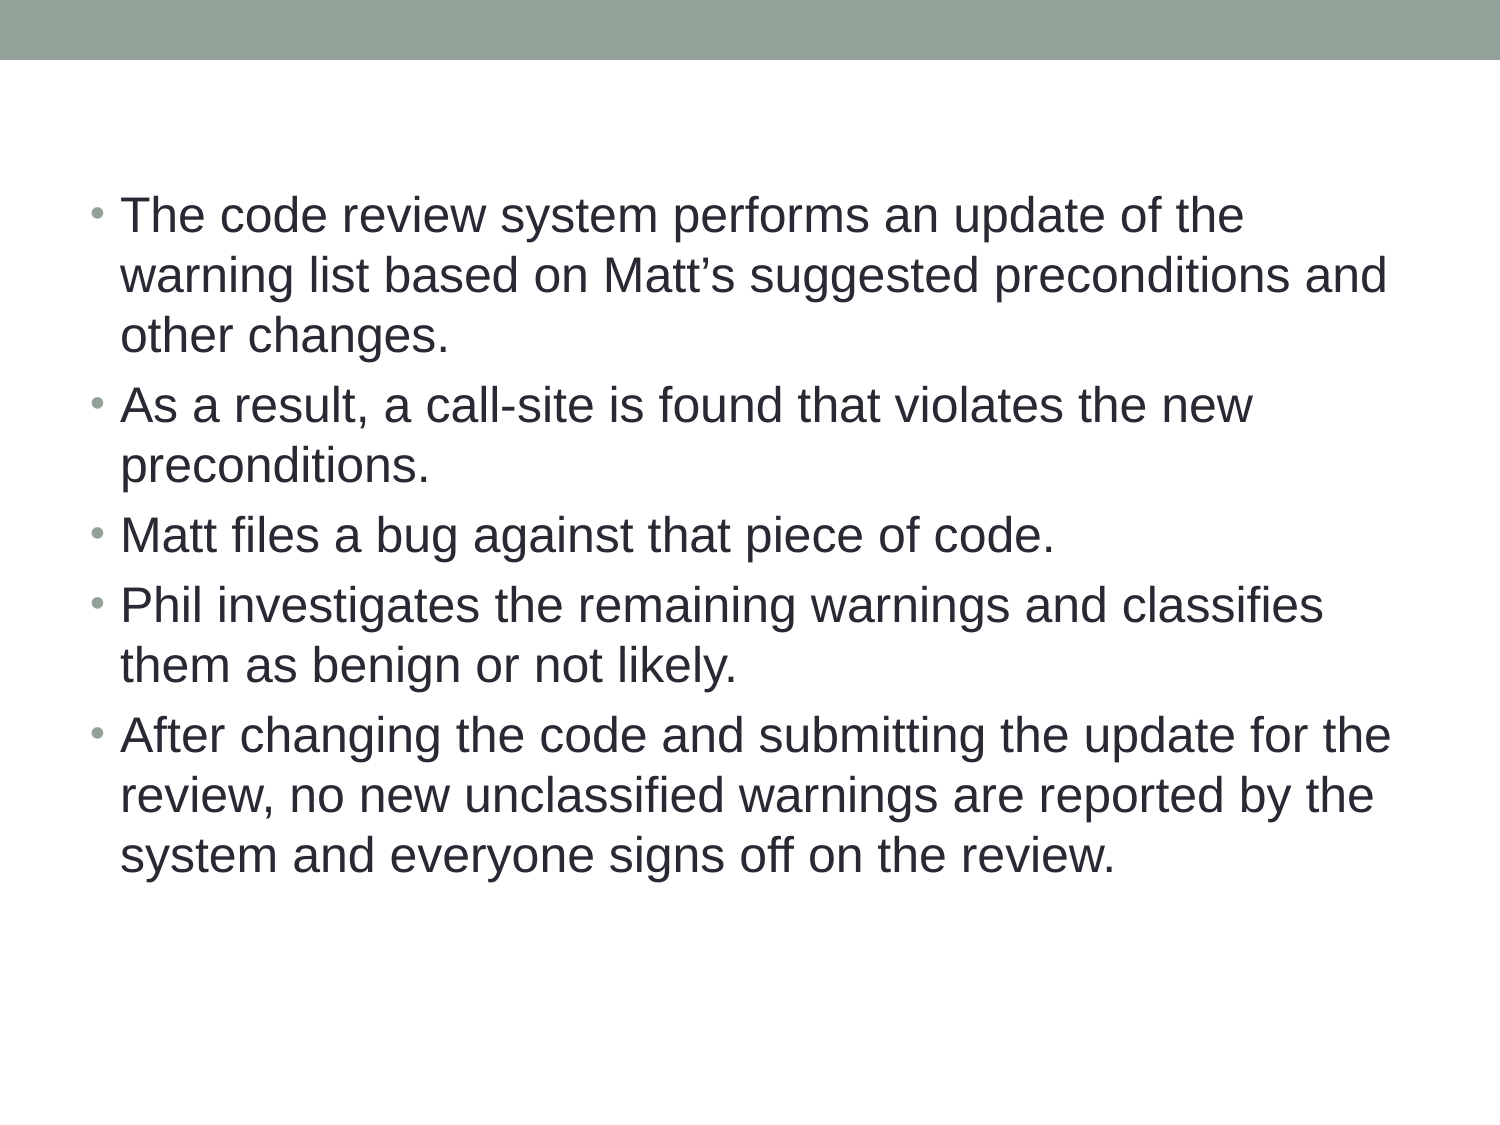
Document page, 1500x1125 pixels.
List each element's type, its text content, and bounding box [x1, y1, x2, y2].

list The code review system performs an update of the warning list based on Matt’s suggested preconditions and other changes. As a result, a call-site is found that violates the new preconditions. Matt files a bug against that piece of code. Phil investigates the remaining warnings and classifies them as benign or not likely. After changing the code and submitting the update for the review, no new unclassified warnings are reported by the system and everyone signs off on the review. [75, 174, 1425, 1063]
